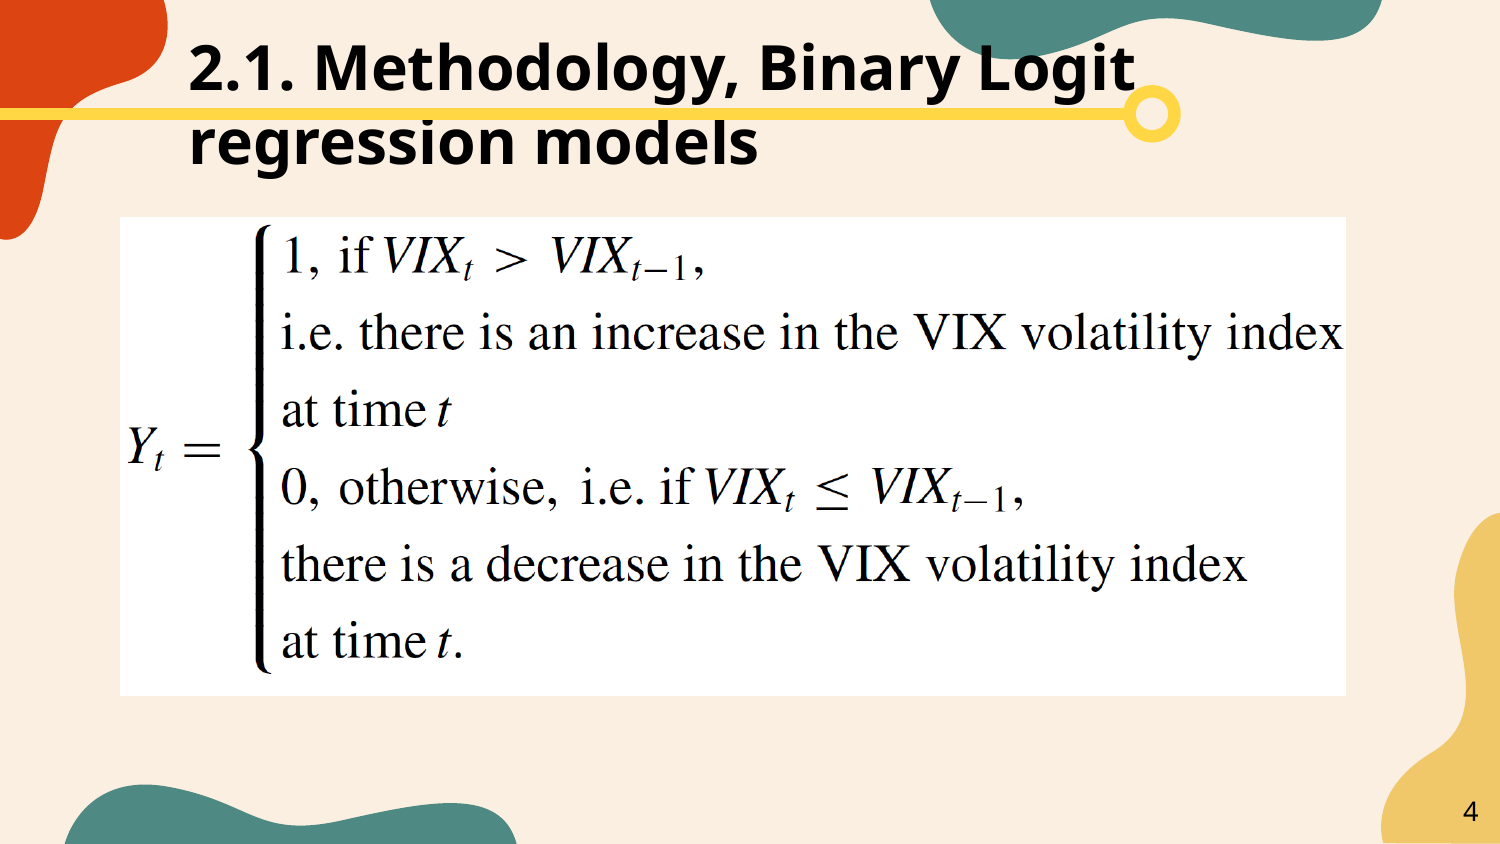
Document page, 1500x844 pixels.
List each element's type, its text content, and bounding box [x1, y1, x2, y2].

picture [119, 217, 1347, 696]
slide_number ‹#› [1403, 779, 1494, 844]
text_box 2.1. Methodology, Binary Logit regression models [173, 19, 1293, 106]
text_box [1129, 91, 1175, 137]
